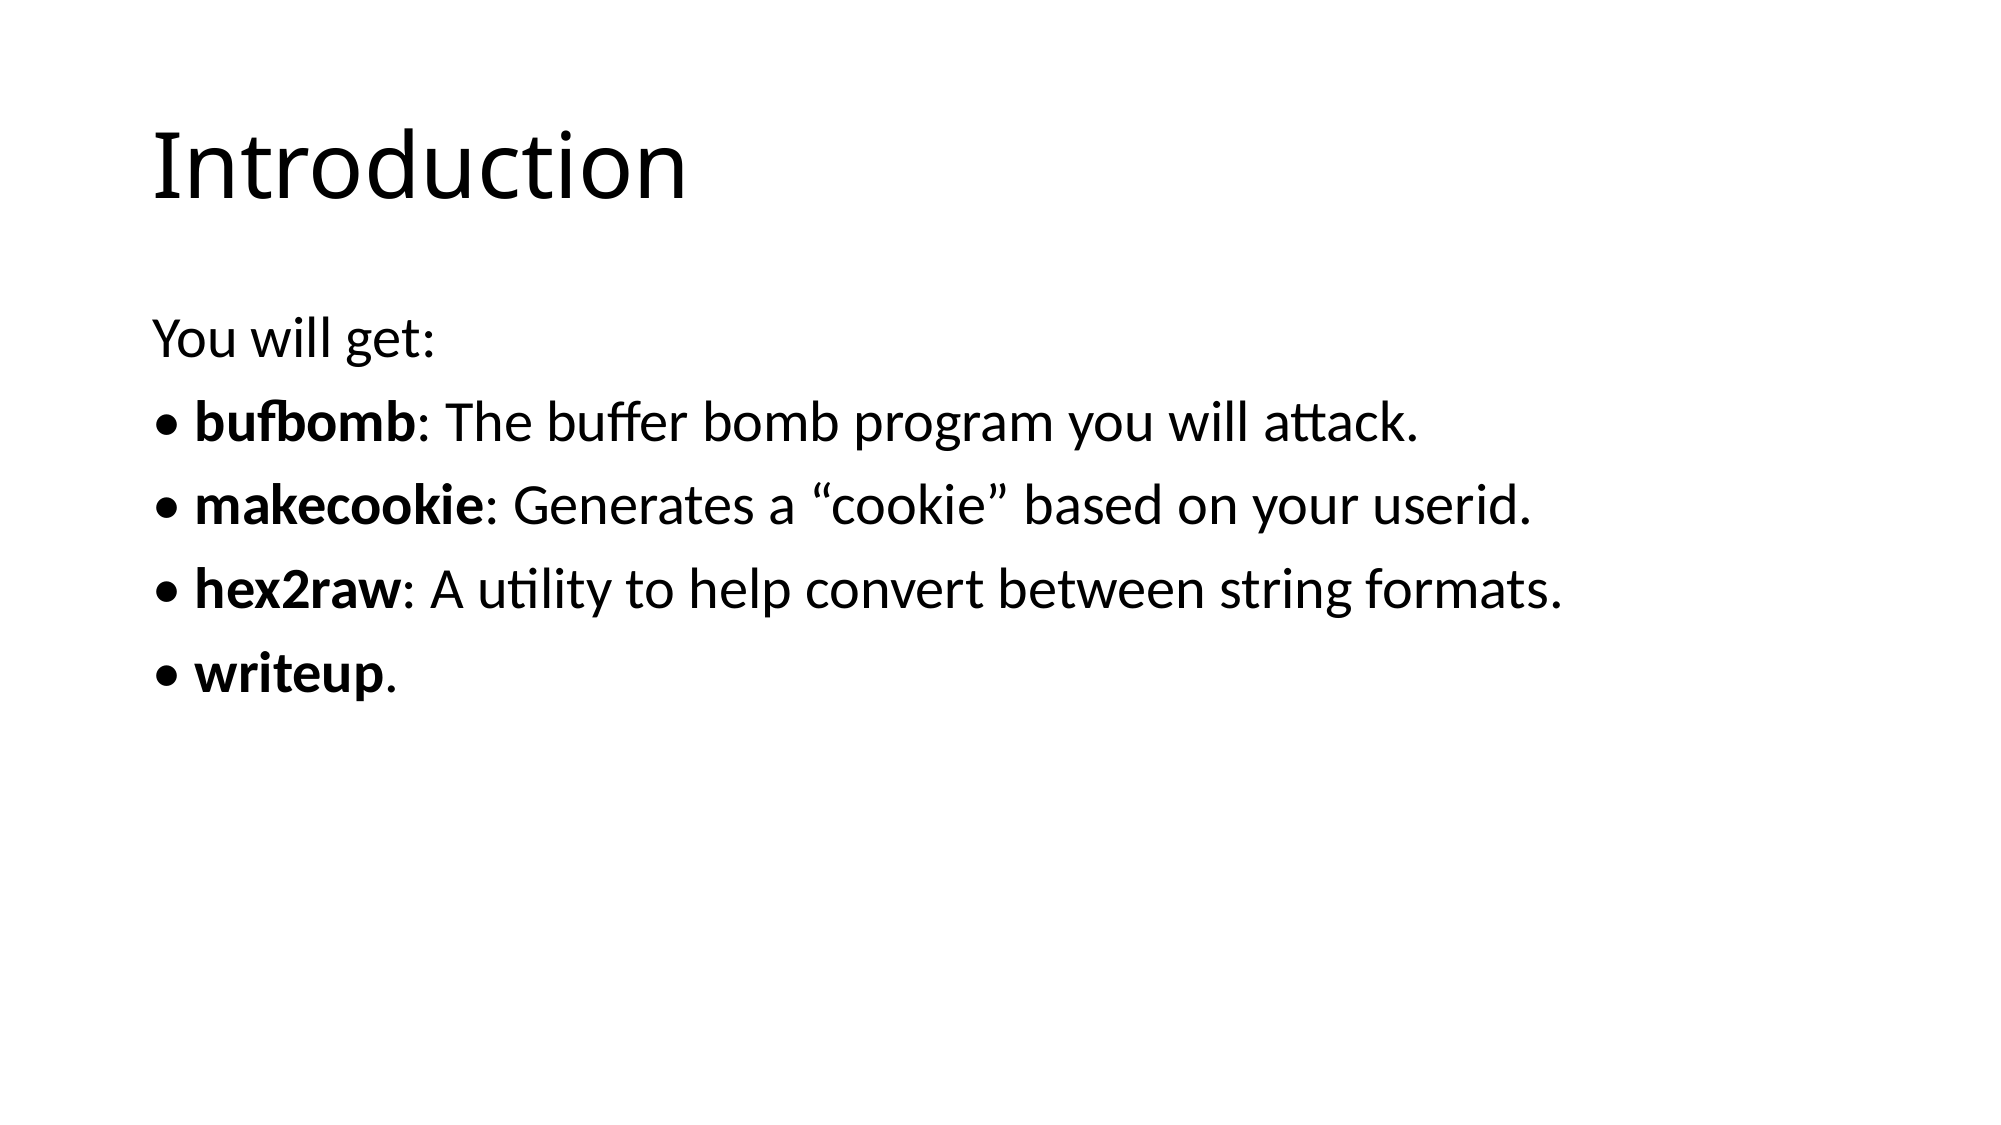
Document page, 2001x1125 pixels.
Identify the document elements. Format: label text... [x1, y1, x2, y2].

list You will get: • bufbomb: The buffer bomb program you will attack. • makecookie: Generates a “cookie” based on your userid. • hex2raw: A utility to help convert between string formats. • writeup. [137, 299, 1863, 1014]
title Introduction [137, 59, 1863, 278]
